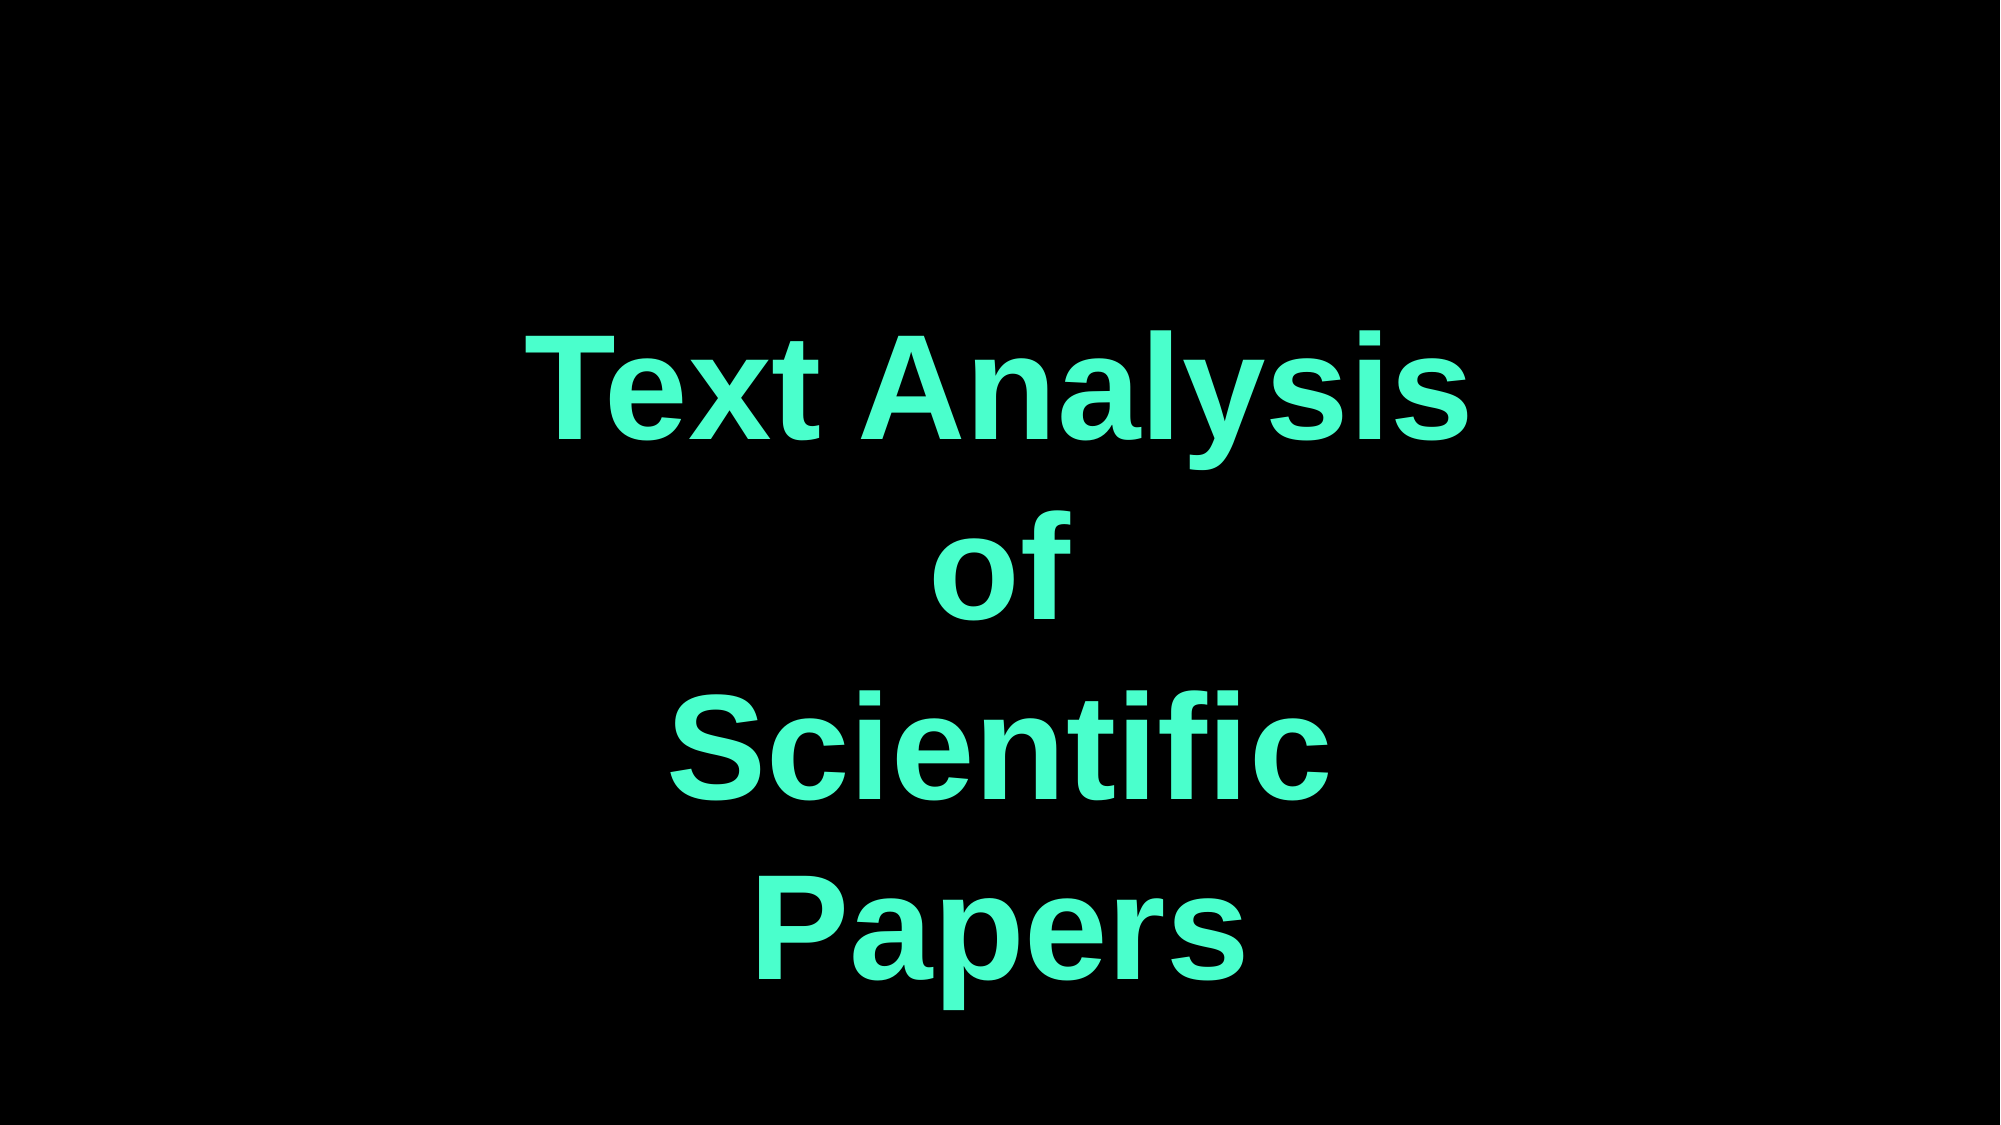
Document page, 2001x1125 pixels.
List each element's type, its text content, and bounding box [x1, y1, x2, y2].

text_box Text Analysis of Scientific Papers [395, 282, 1605, 1018]
